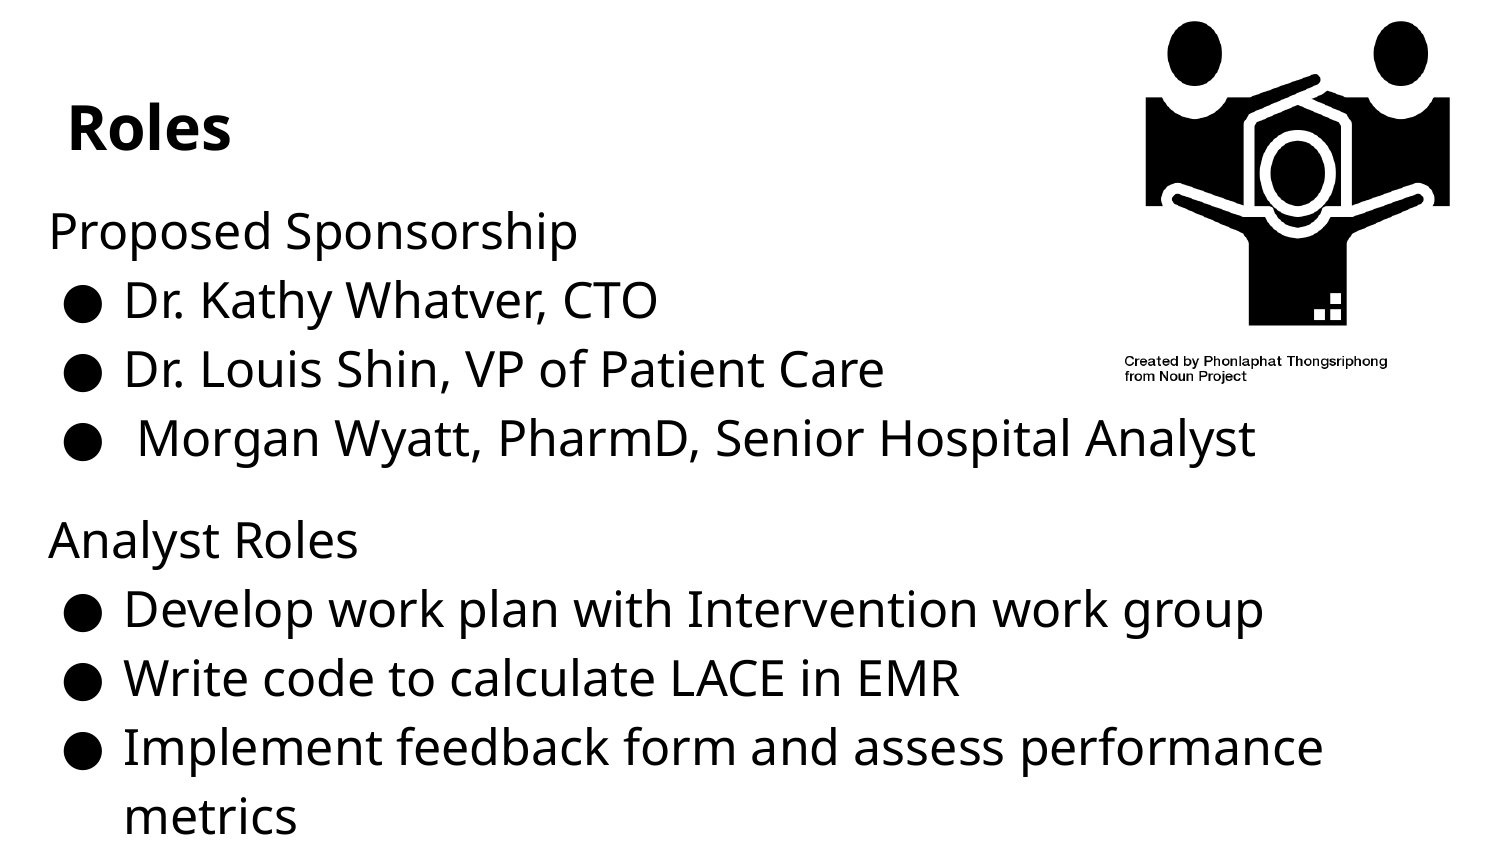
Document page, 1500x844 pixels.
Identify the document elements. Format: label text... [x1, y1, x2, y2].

title Roles [51, 72, 1089, 175]
picture [1094, 0, 1500, 406]
list Proposed Sponsorship Dr. Kathy Whatver, CTO Dr. Louis Shin, VP of Patient Care Morgan Wyatt, PharmD, Senior Hospital Analyst Analyst Roles Develop work plan with Intervention work group Write code to calculate LACE in EMR Implement feedback form and assess performance metrics [33, 175, 1432, 789]
